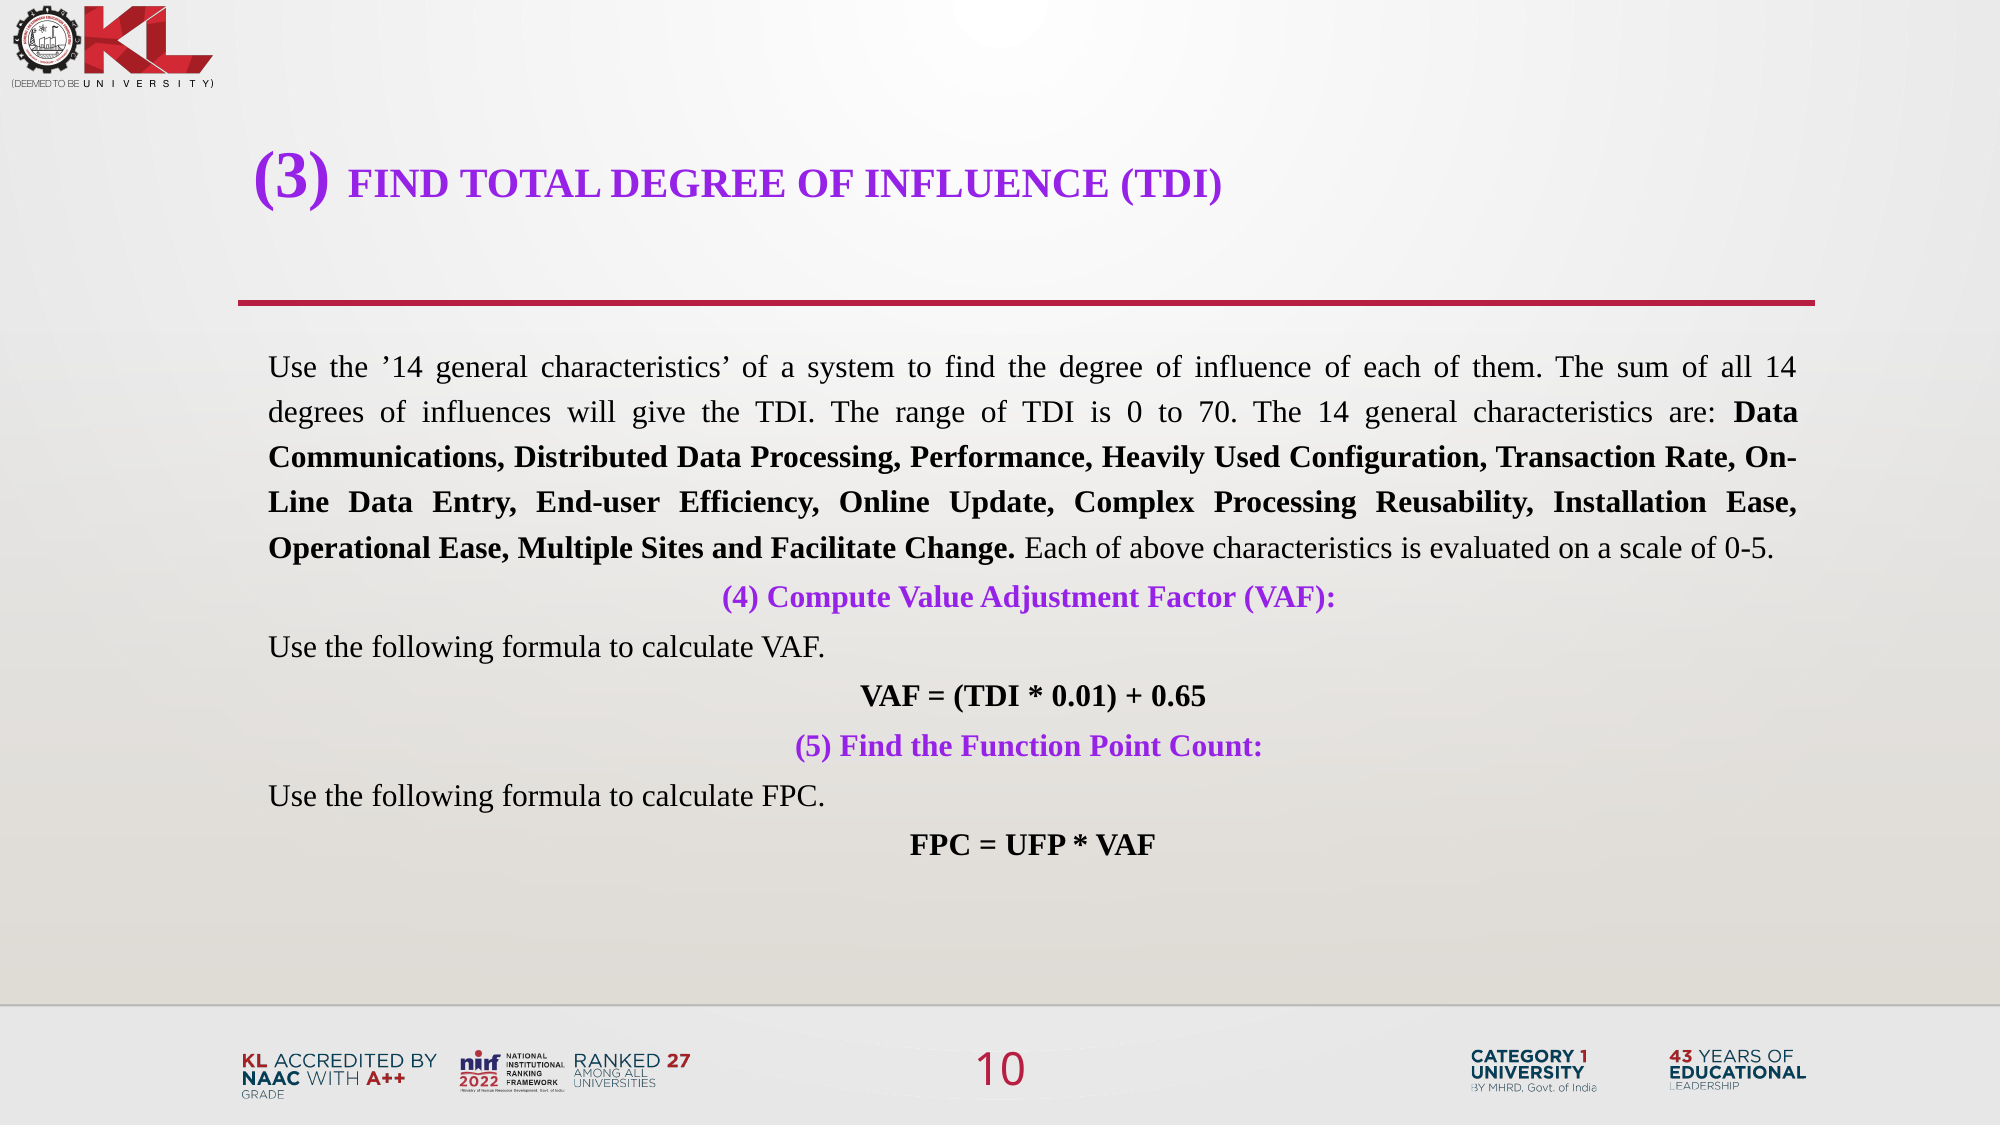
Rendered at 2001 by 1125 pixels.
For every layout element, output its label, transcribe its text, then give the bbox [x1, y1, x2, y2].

picture [1447, 1045, 1814, 1101]
picture [12, 5, 213, 88]
picture [238, 1045, 716, 1103]
list Use the ’14 general characteristics’ of a system to find the degree of influence of each of them. The sum of all 14 degrees of influences will give the TDI. The range of TDI is 0 to 70. The 14 general characteristics are: Data Communications, Distributed Data Processing, Performance, Heavily Used Configuration, Transaction Rate, On-Line Data Entry, End-user Efficiency, Online Update, Complex Processing Reusability, Installation Ease, Operational Ease, Multiple Sites and Facilitate Change. Each of above characteristics is evaluated on a scale of 0-5. (4) Compute Value Adjustment Factor (VAF): Use the following formula to calculate VAF. VAF = (TDI * 0.01) + 0.65 (5) Find the Function Point Count: Use the following formula to calculate FPC. FPC = UFP * VAF [238, 330, 1814, 897]
slide_number 10 [933, 1031, 1067, 1115]
title (3) Find Total Degree of Influence (TDI) [238, 131, 1814, 305]
